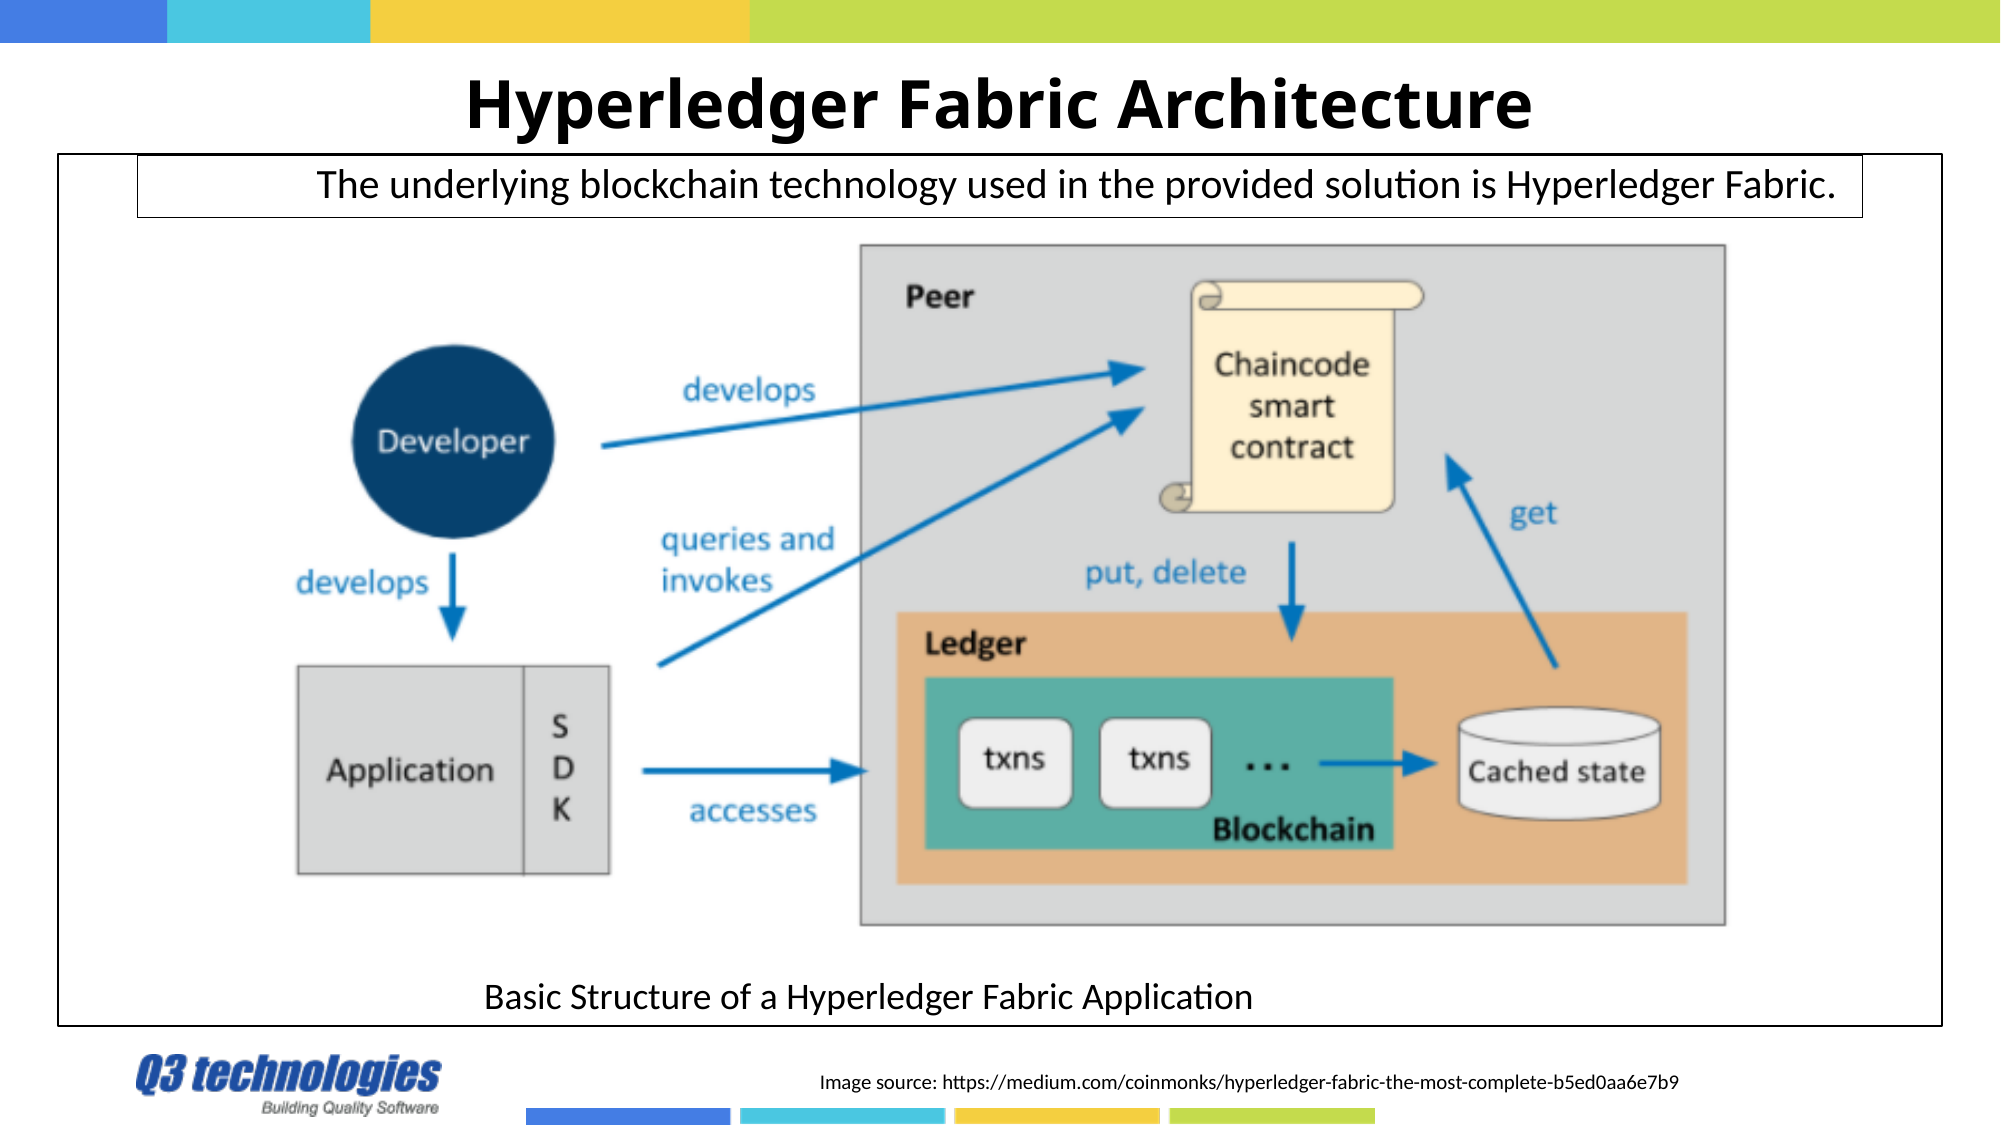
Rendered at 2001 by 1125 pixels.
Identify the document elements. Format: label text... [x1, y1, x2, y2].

picture [0, 0, 2001, 43]
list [59, 155, 1941, 1025]
picture [136, 1054, 442, 1117]
title Hyperledger Fabric Architecture [137, 58, 1863, 153]
text_box Image source: https://medium.com/coinmonks/hyperledger-fabric-the-most-complete-b5ed0aa6e7b9 [805, 1061, 1997, 1102]
picture [526, 1108, 1375, 1125]
